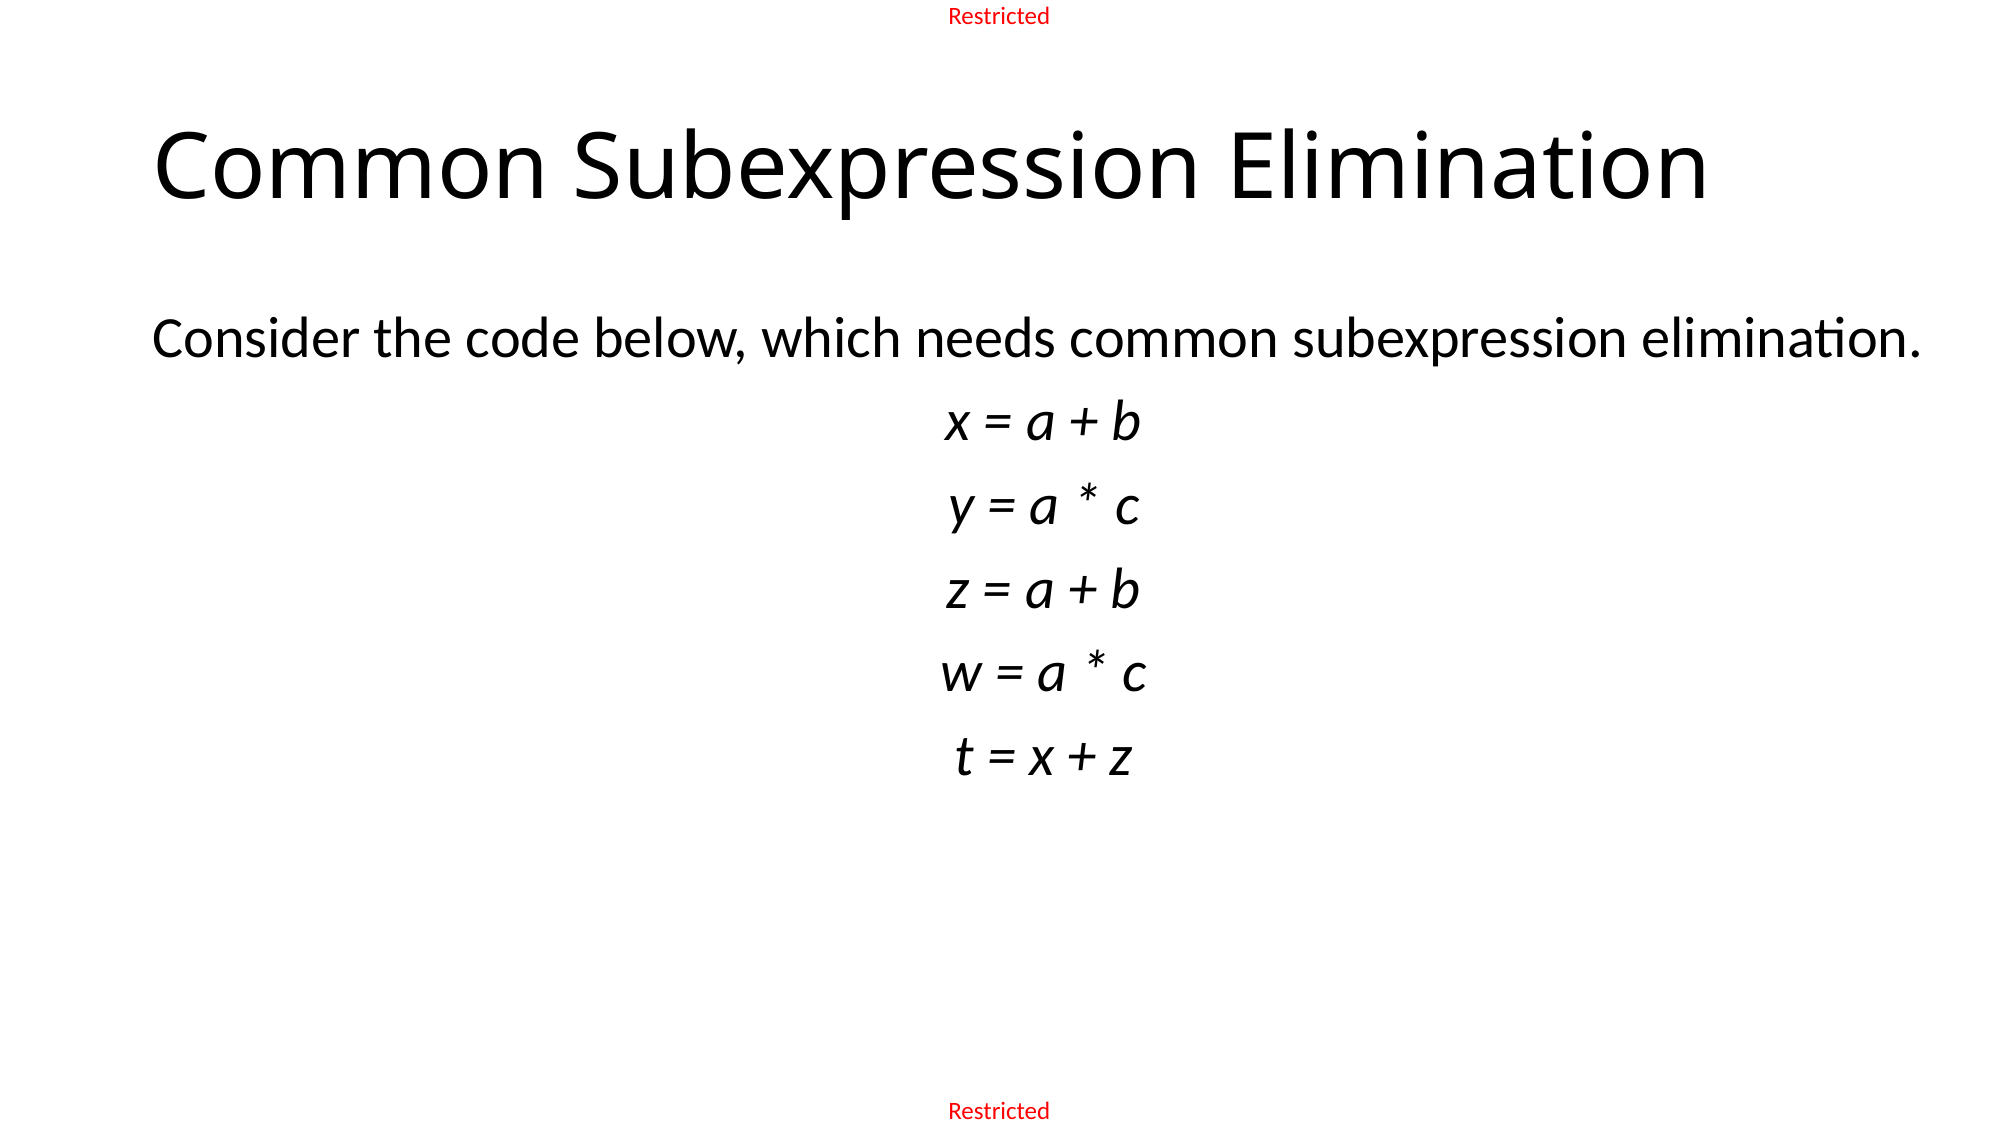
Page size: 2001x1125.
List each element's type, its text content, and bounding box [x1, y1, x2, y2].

title Common Subexpression Elimination [137, 59, 1863, 278]
list Consider the code below, which needs common subexpression elimination. x = a + b y = a * c z = a + b w = a * c t = x + z [137, 299, 1950, 1125]
